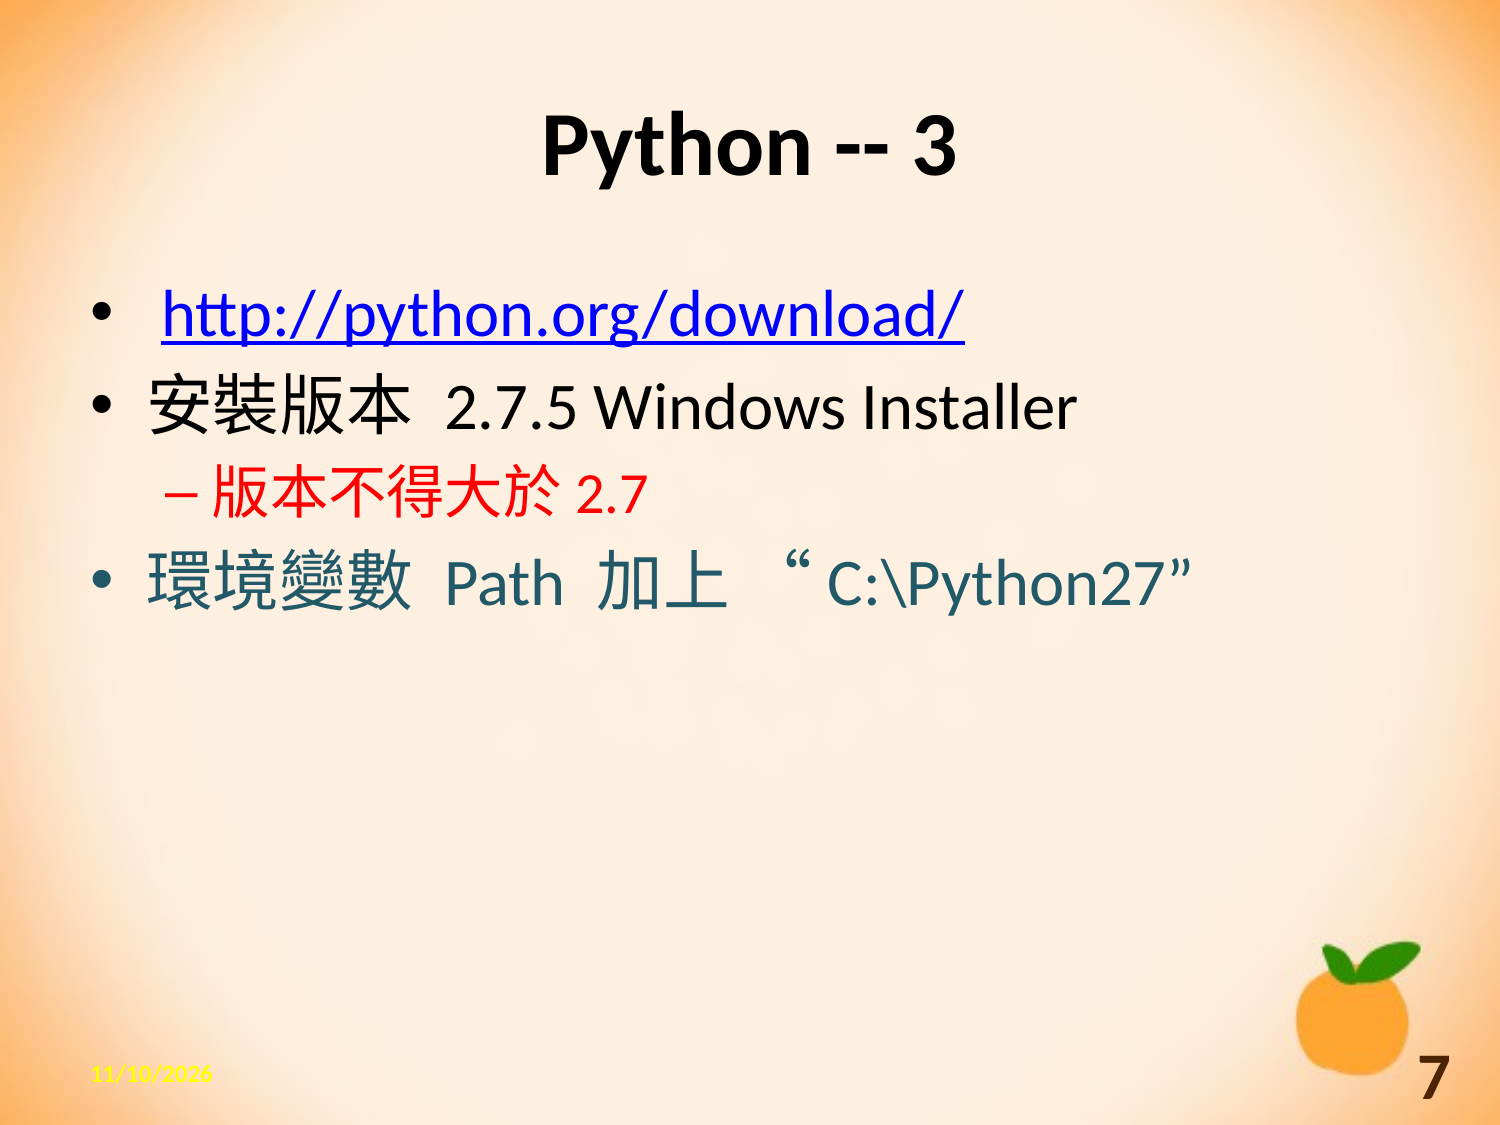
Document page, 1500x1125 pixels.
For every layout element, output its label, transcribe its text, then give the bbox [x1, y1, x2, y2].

slide_number 7 [1116, 1042, 1467, 1103]
list http://python.org/download/ 安裝版本 2.7.5 Windows Installer 版本不得大於2.7 環境變數 Path 加上 “C:\Python27” [75, 262, 1425, 1005]
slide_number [75, 1042, 425, 1103]
title Python -- 3 [75, 45, 1425, 233]
picture [0, 0, 1500, 1125]
